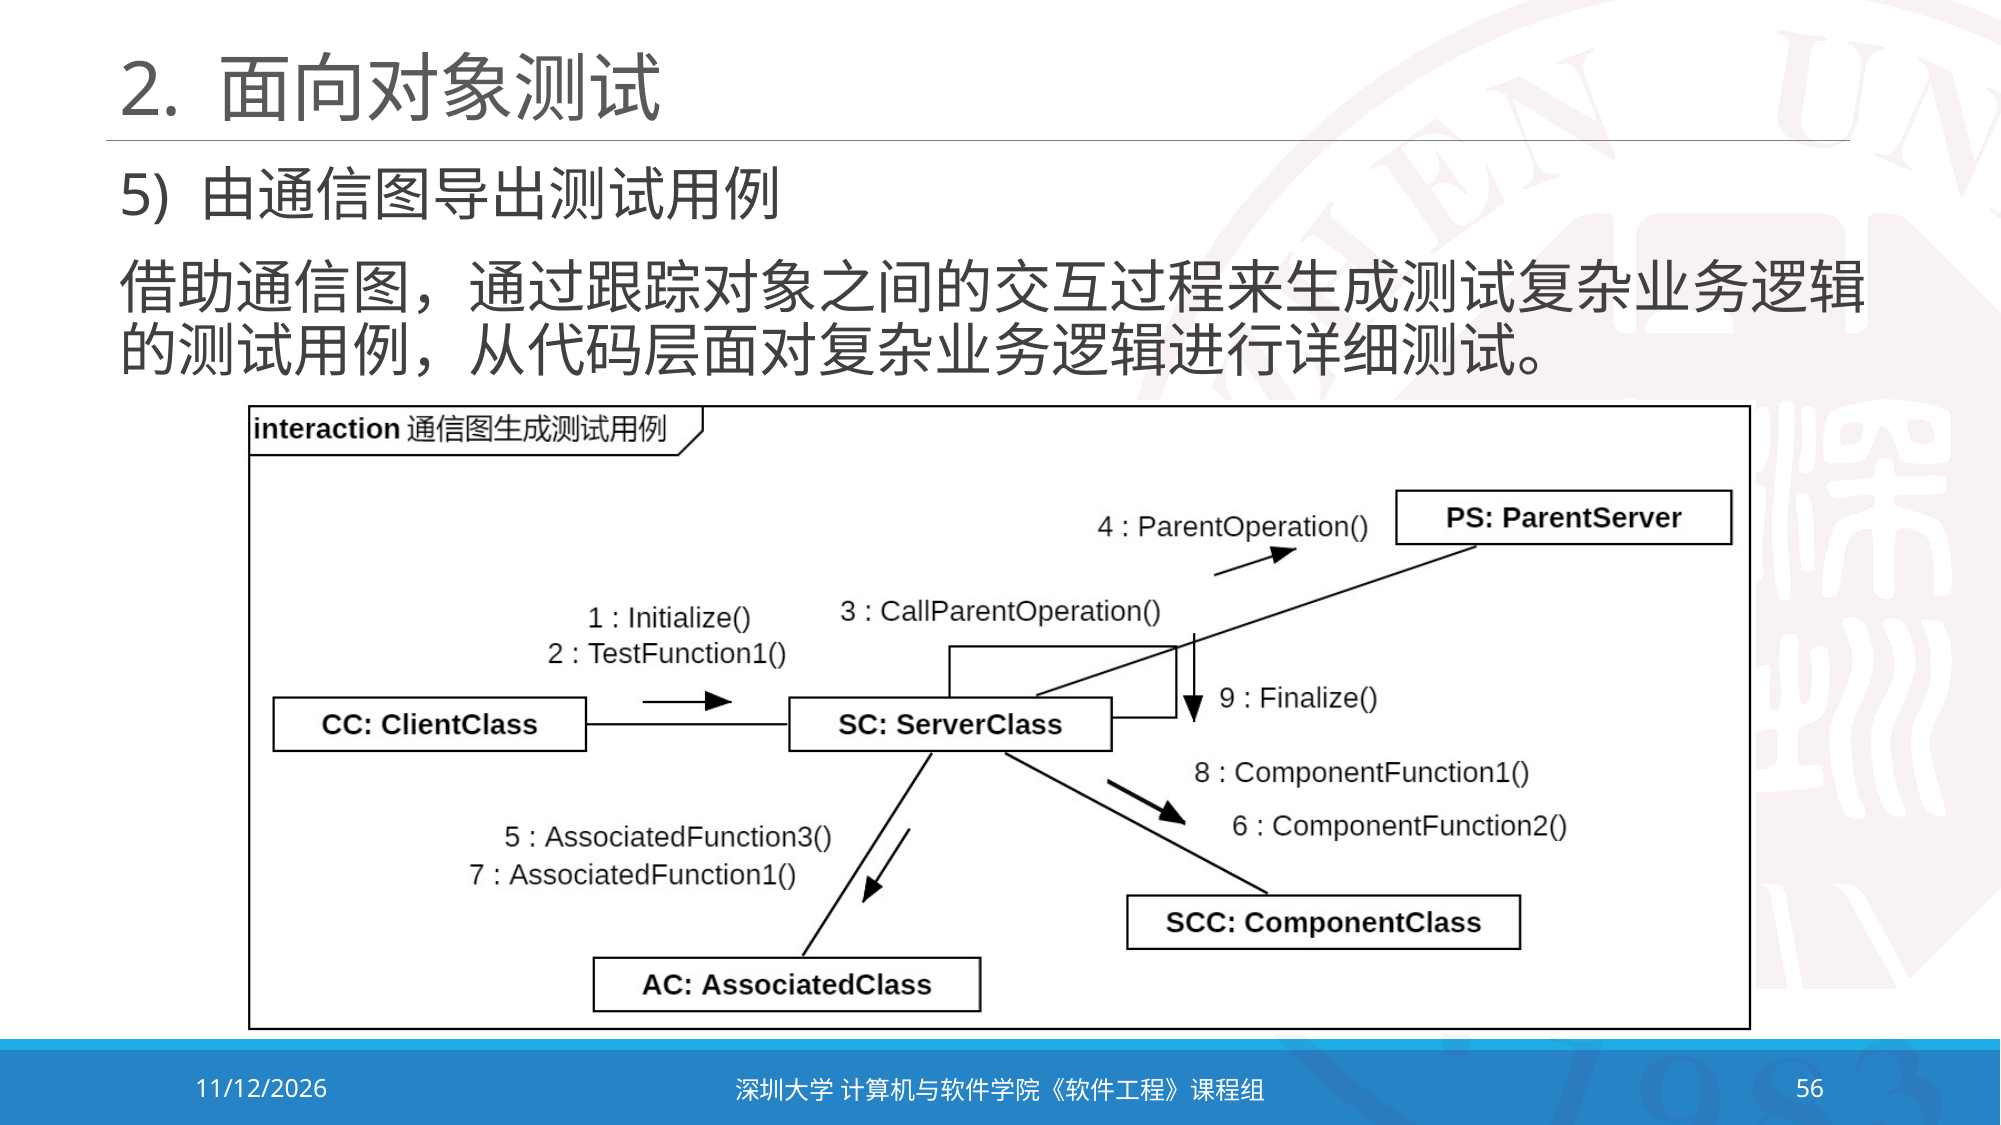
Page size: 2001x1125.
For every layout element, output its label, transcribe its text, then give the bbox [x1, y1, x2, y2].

title 2. 面向对象测试 [104, 0, 1856, 139]
list 5) 由通信图导出测试用例 借助通信图，通过跟踪对象之间的交互过程来生成测试复杂业务逻辑的测试用例，从代码层面对复杂业务逻辑进行详细测试。 [104, 158, 1878, 1008]
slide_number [180, 1059, 586, 1120]
picture [243, 400, 1757, 1034]
footer 深圳大学 计算机与软件学院《软件工程》课程组 [604, 1059, 1396, 1120]
slide_number 56 [1624, 1059, 1840, 1120]
